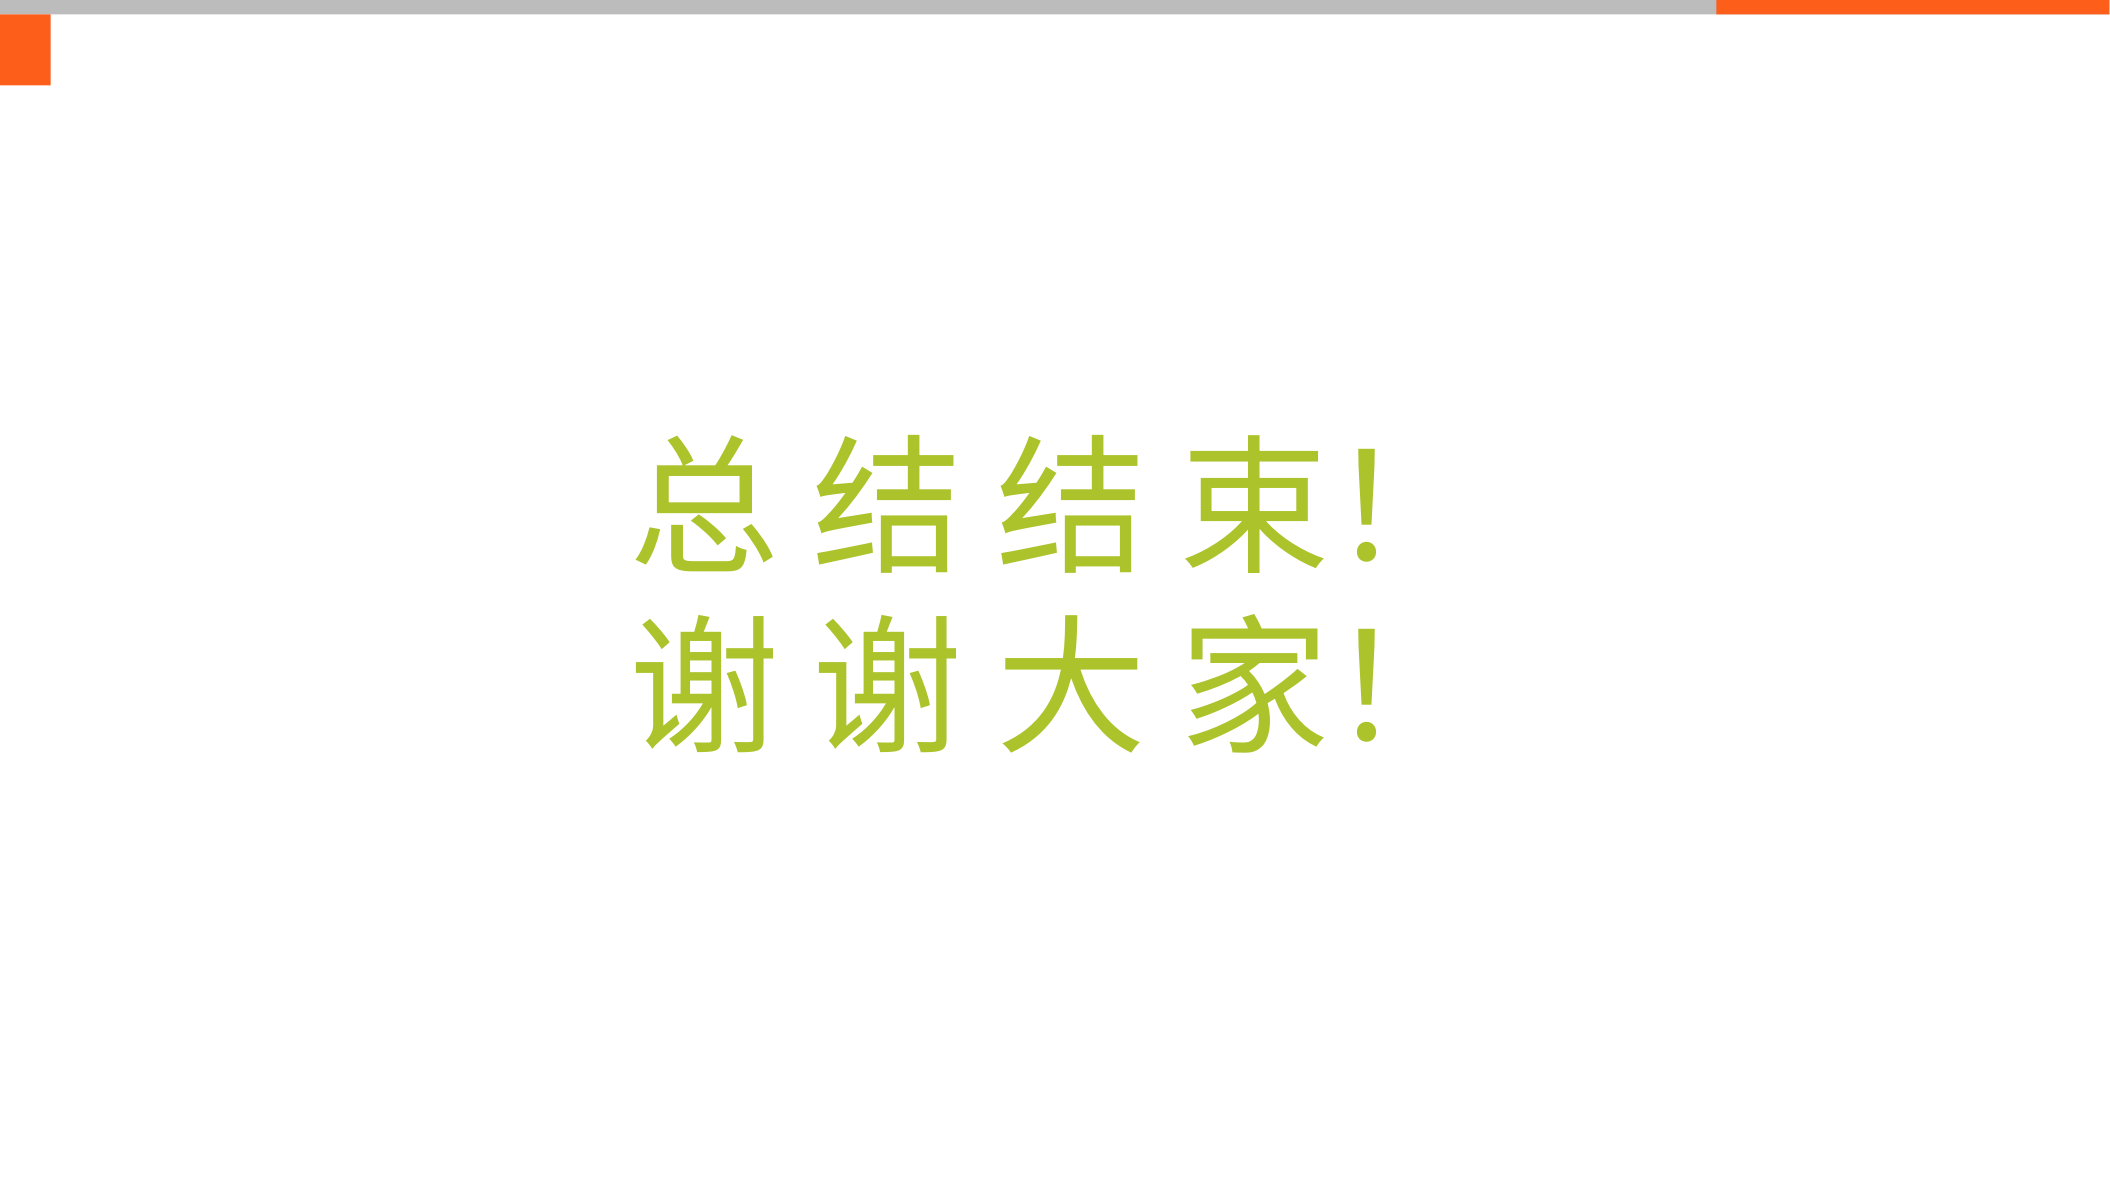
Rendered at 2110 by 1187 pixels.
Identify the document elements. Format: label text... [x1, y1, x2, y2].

text_box 总 结 结 束！ 谢 谢 大 家！ [614, 403, 1495, 779]
